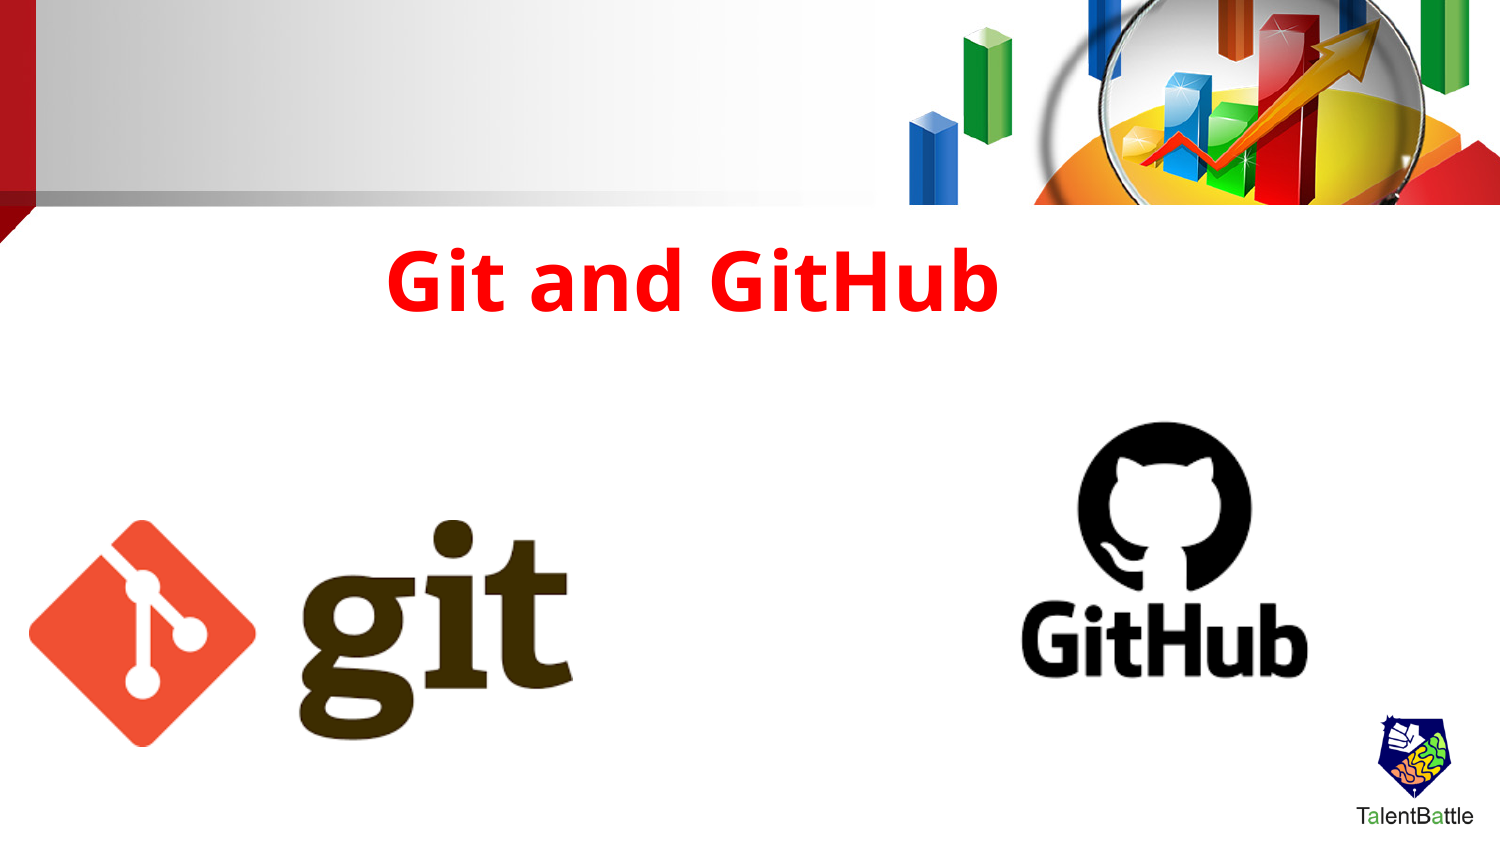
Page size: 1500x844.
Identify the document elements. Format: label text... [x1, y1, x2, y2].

text_box Git and GitHub [172, 221, 1258, 336]
picture [0, 0, 1500, 844]
